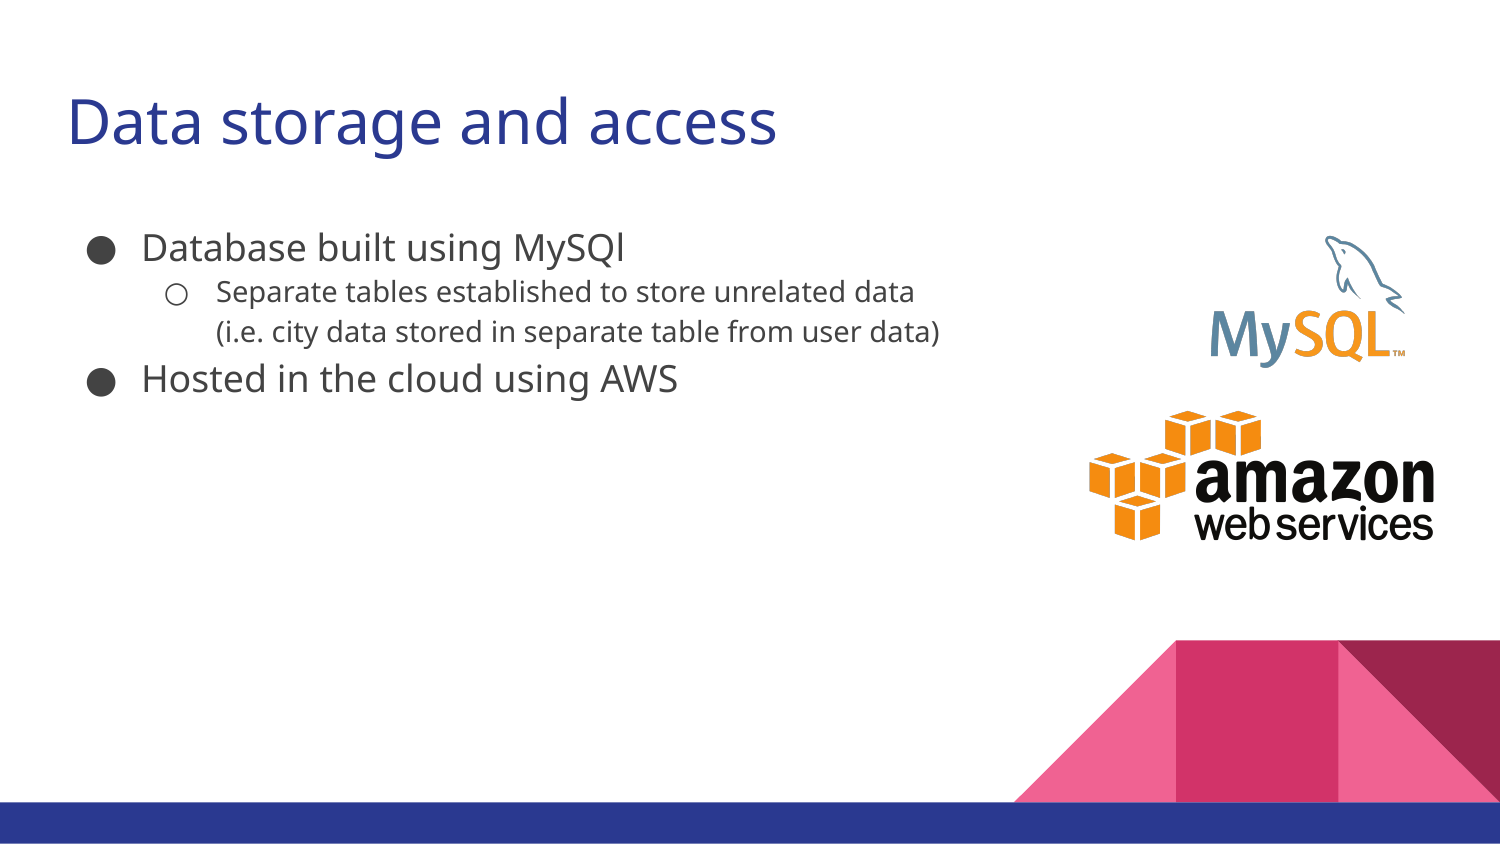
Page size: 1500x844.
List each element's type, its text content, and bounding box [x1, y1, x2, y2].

title Data storage and access [51, 67, 1449, 167]
picture [1172, 201, 1450, 394]
picture [1074, 405, 1450, 546]
list Database built using MySQl Separate tables established to store unrelated data (i.e. city data stored in separate table from user data) Hosted in the cloud using AWS [51, 201, 967, 750]
